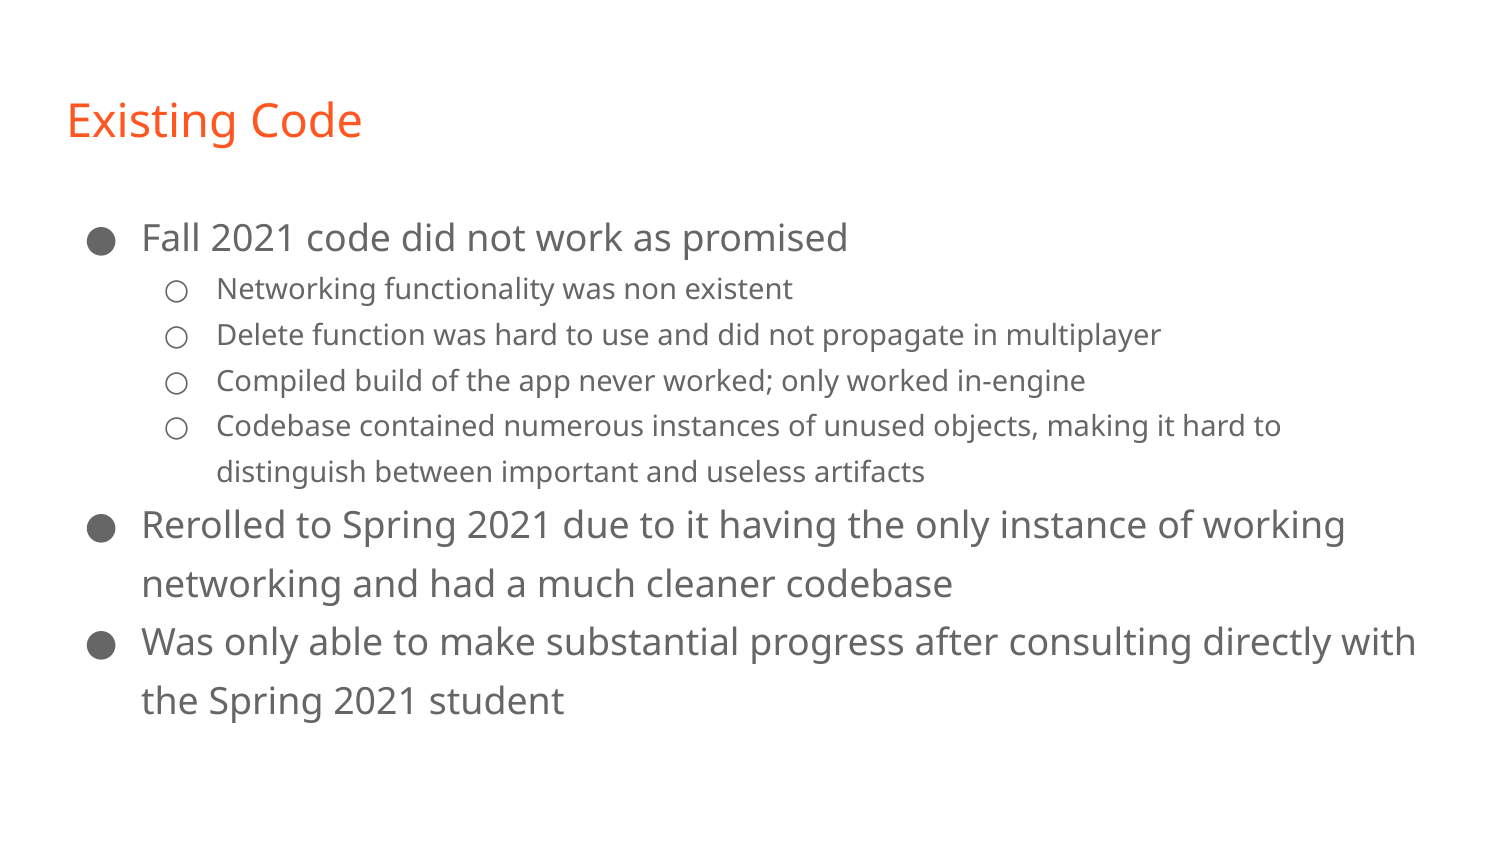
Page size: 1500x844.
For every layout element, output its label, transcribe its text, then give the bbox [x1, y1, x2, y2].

list Fall 2021 code did not work as promised Networking functionality was non existent Delete function was hard to use and did not propagate in multiplayer Compiled build of the app never worked; only worked in-engine Codebase contained numerous instances of unused objects, making it hard to distinguish between important and useless artifacts Rerolled to Spring 2021 due to it having the only instance of working networking and had a much cleaner codebase Was only able to make substantial progress after consulting directly with the Spring 2021 student [51, 189, 1449, 750]
title Existing Code [51, 72, 1449, 167]
